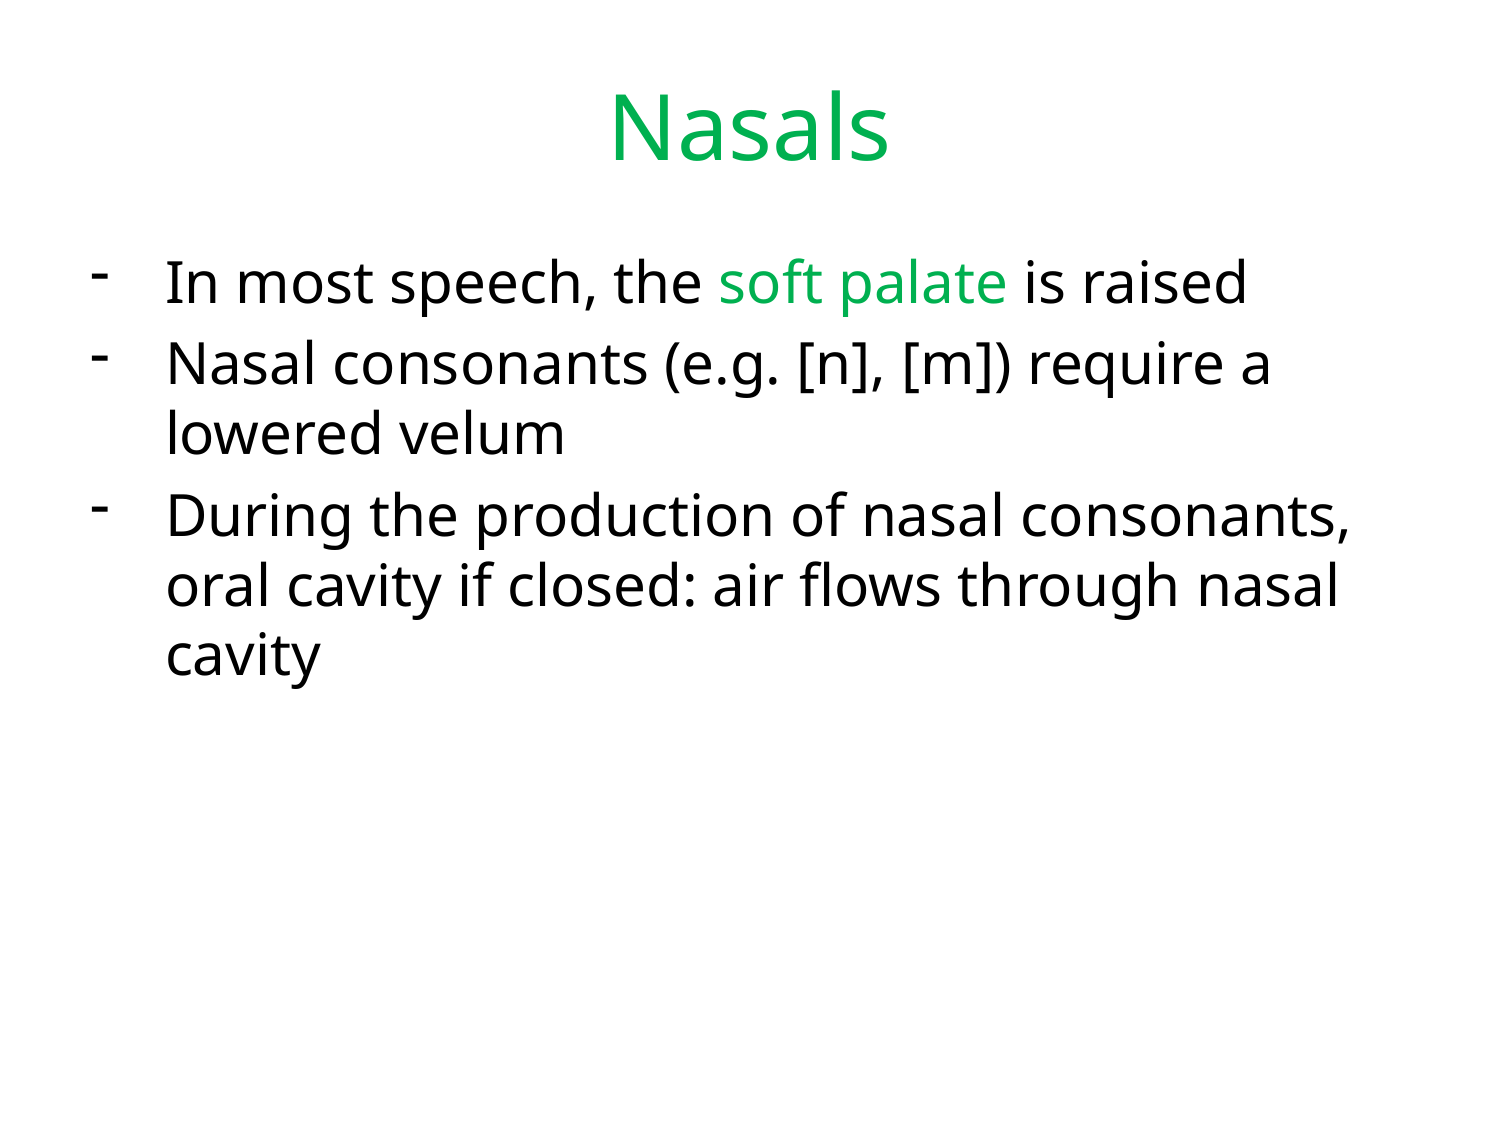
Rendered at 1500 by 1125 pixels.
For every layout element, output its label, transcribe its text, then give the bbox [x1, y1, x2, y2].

title Nasals [75, 45, 1425, 204]
list In most speech, the soft palate is raised Nasal consonants (e.g. [n], [m]) require a lowered velum During the production of nasal consonants, oral cavity if closed: air flows through nasal cavity [75, 237, 1425, 1005]
